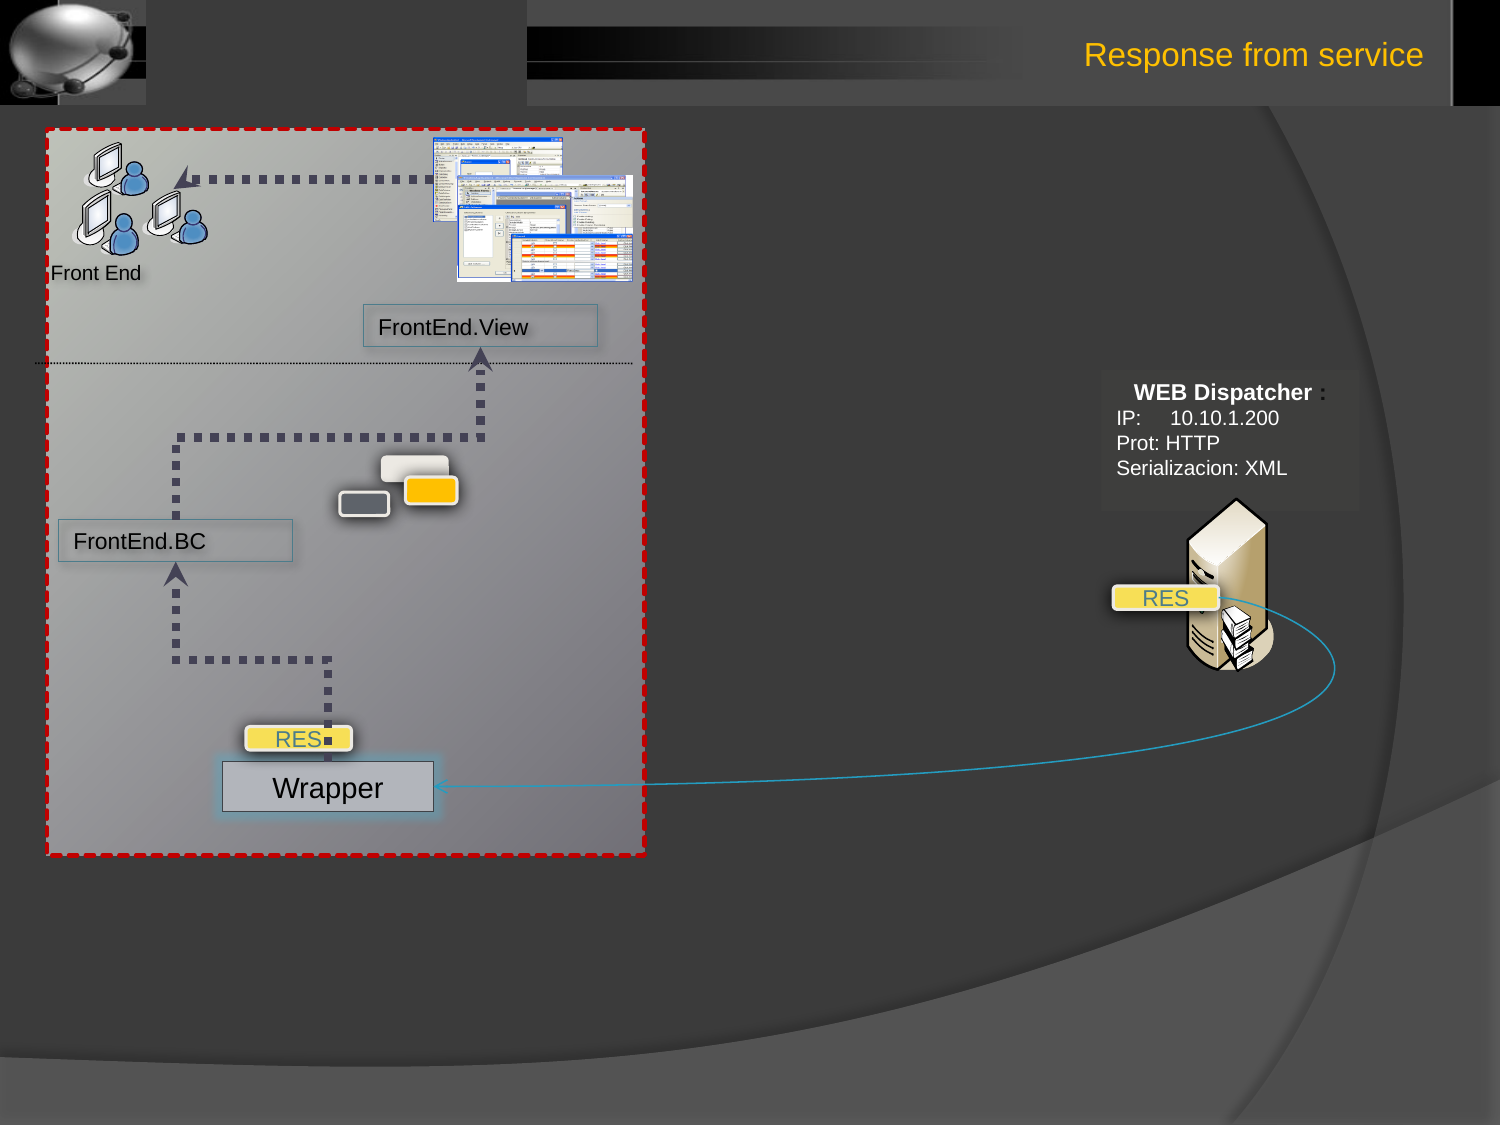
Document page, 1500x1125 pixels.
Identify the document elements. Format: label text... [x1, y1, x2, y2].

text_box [34, 140, 210, 294]
picture [1183, 491, 1280, 680]
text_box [433, 597, 1219, 788]
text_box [241, 280, 415, 587]
text_box [45, 127, 646, 749]
text_box RES [1111, 584, 1173, 590]
text_box Wrapper [222, 761, 434, 812]
text_box WEB Dispatcher : IP: 10.10.1.200 Prot: HTTP Serializacion: XML [1101, 370, 1360, 511]
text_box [0, 0, 1500, 106]
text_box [173, 179, 434, 190]
picture [433, 136, 563, 222]
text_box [152, 585, 352, 739]
text_box [45, 373, 646, 857]
text_box FrontEnd.BC [58, 519, 232, 562]
picture [456, 175, 634, 282]
text_box FrontEnd.View [425, 304, 598, 347]
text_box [425, 456, 458, 516]
